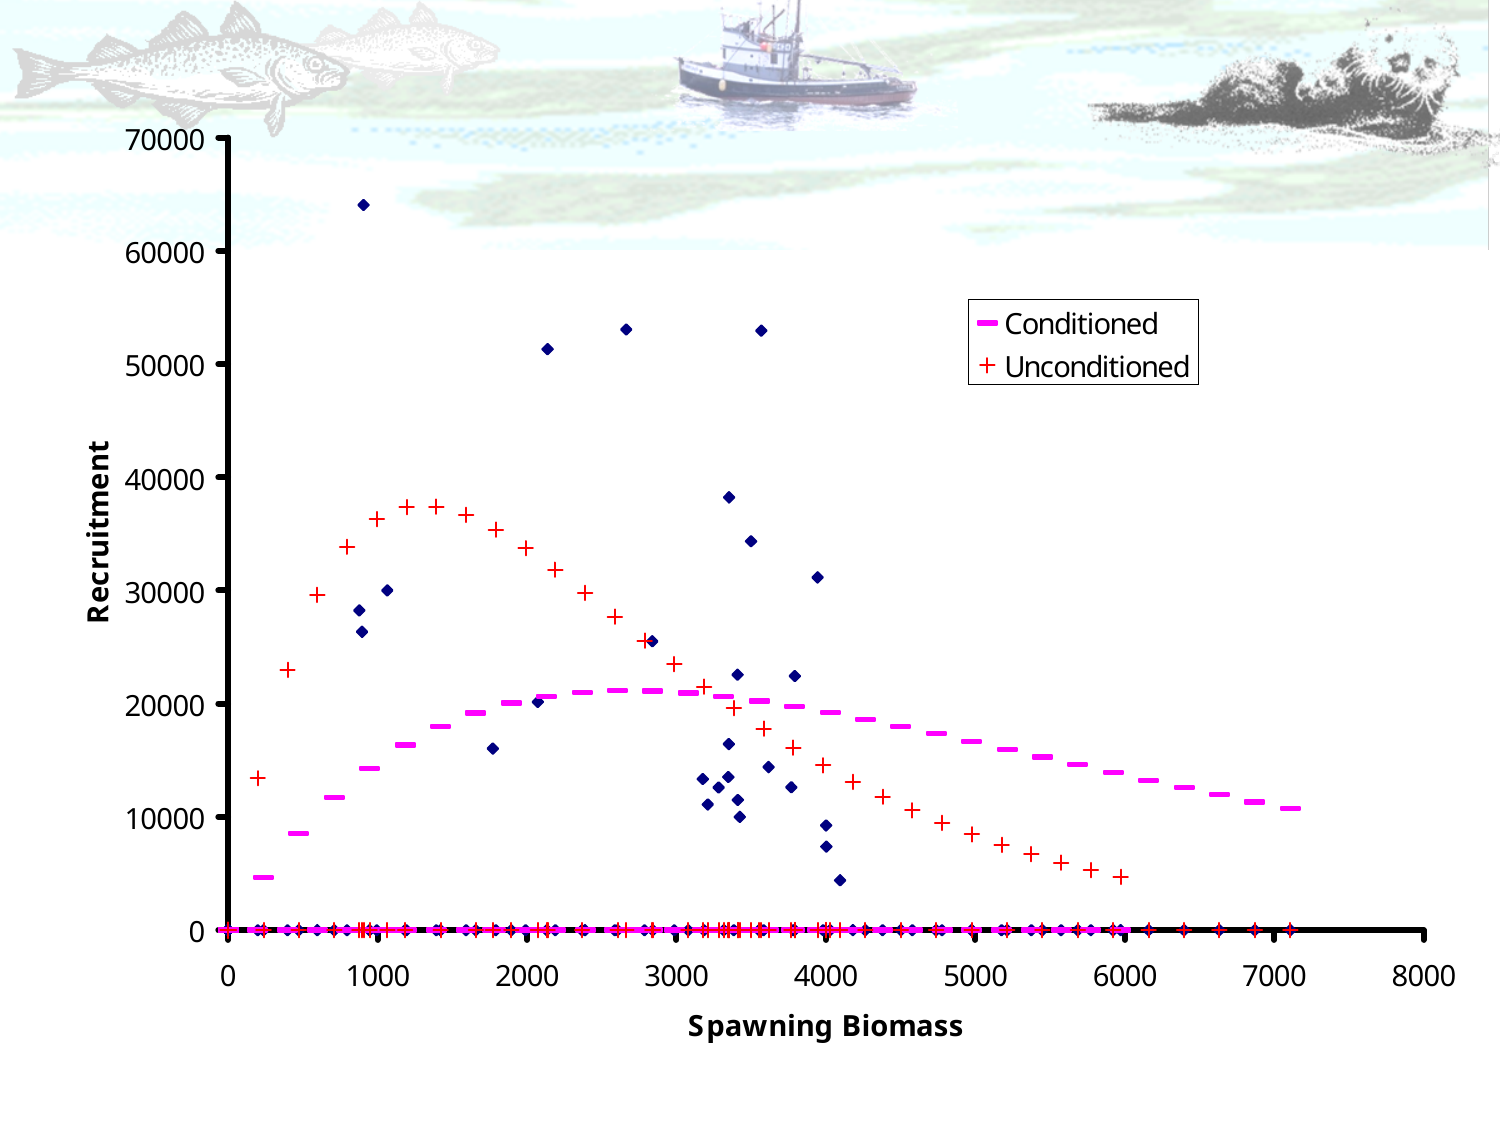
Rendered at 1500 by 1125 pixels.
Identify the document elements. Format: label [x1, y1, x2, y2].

picture [0, 0, 1500, 250]
list [44, 104, 1468, 1074]
